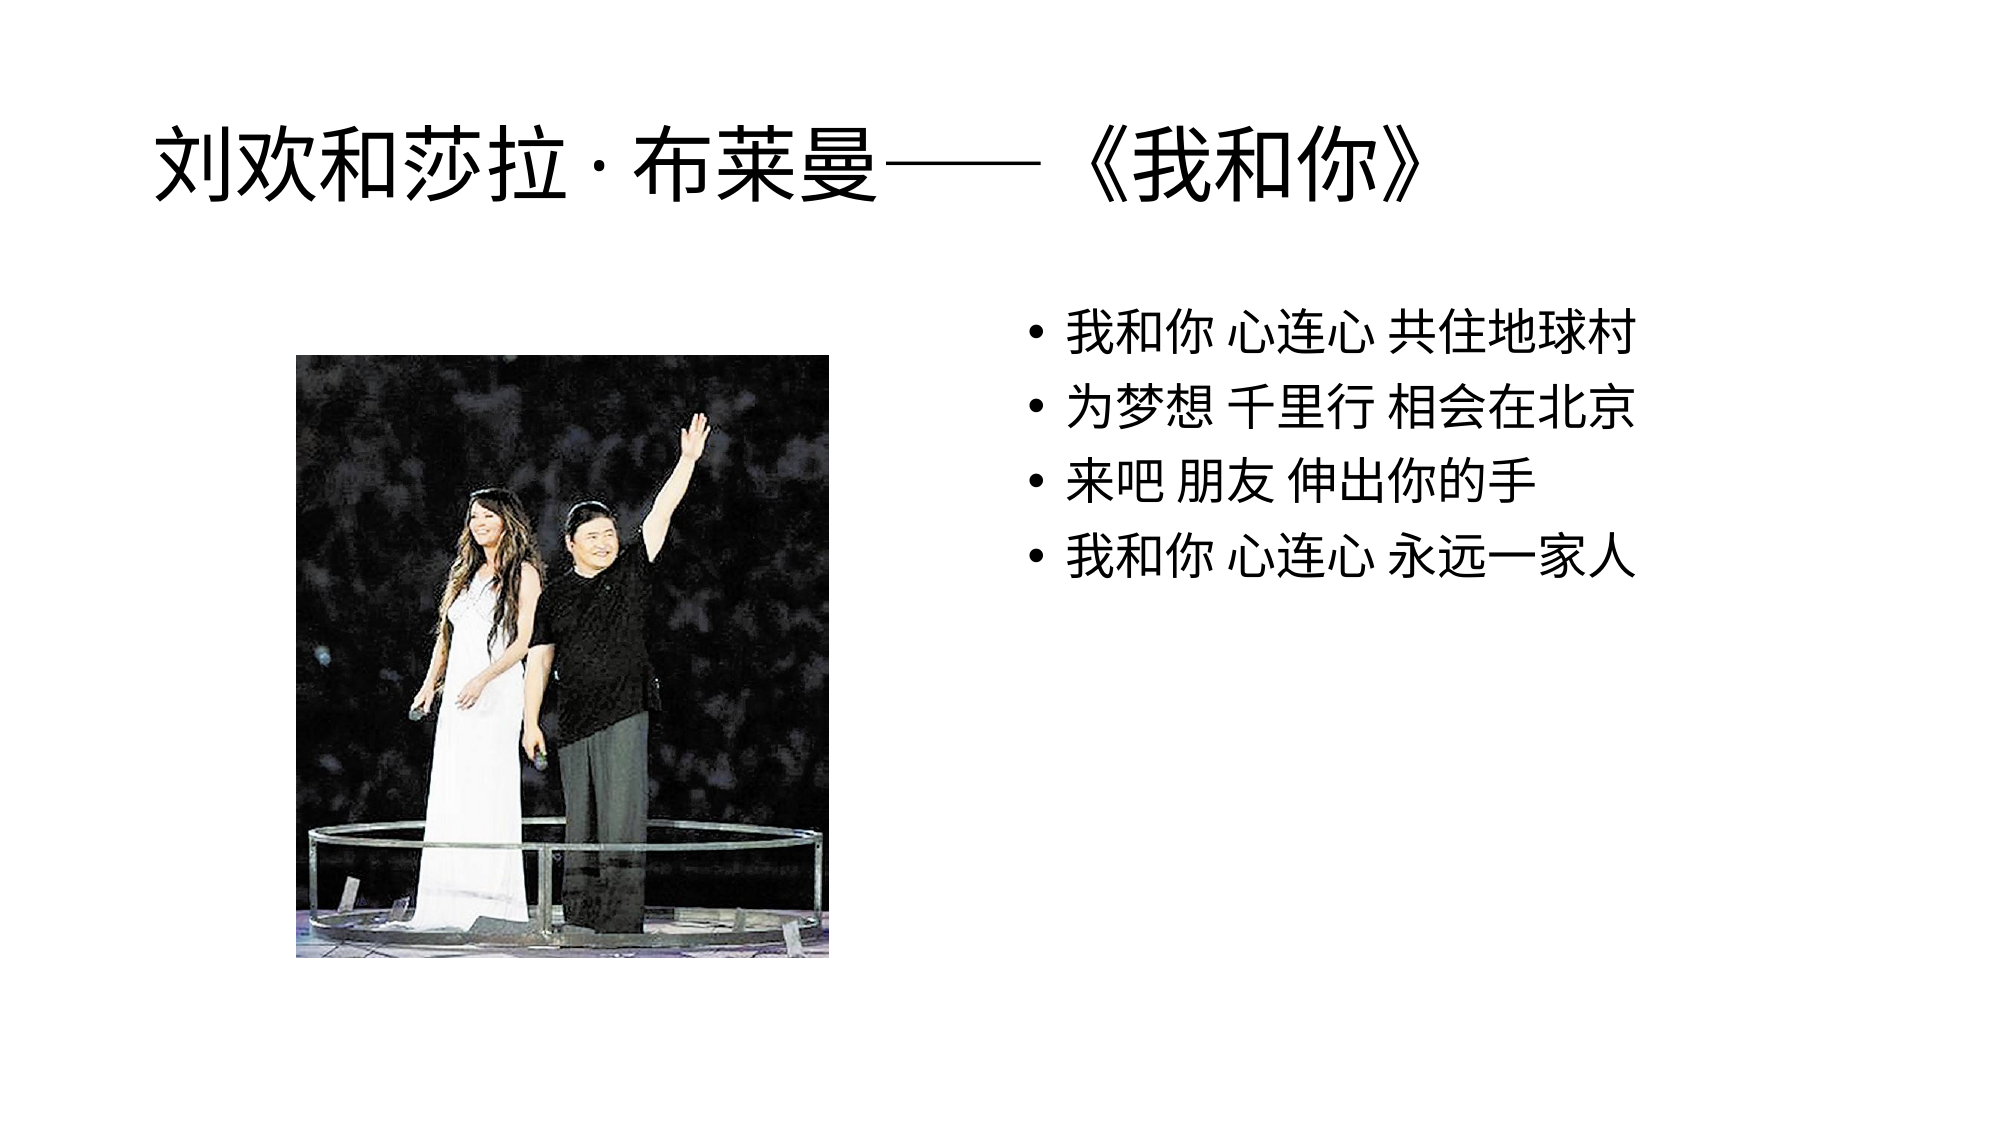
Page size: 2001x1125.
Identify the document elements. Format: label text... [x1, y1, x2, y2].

list 我和你 心连心 共住地球村 为梦想 千里行 相会在北京 来吧 朋友 伸出你的手 我和你 心连心 永远一家人 [1012, 299, 1863, 1014]
title 刘欢和莎拉·布莱曼——《我和你》 [137, 59, 1863, 278]
picture [296, 355, 829, 958]
